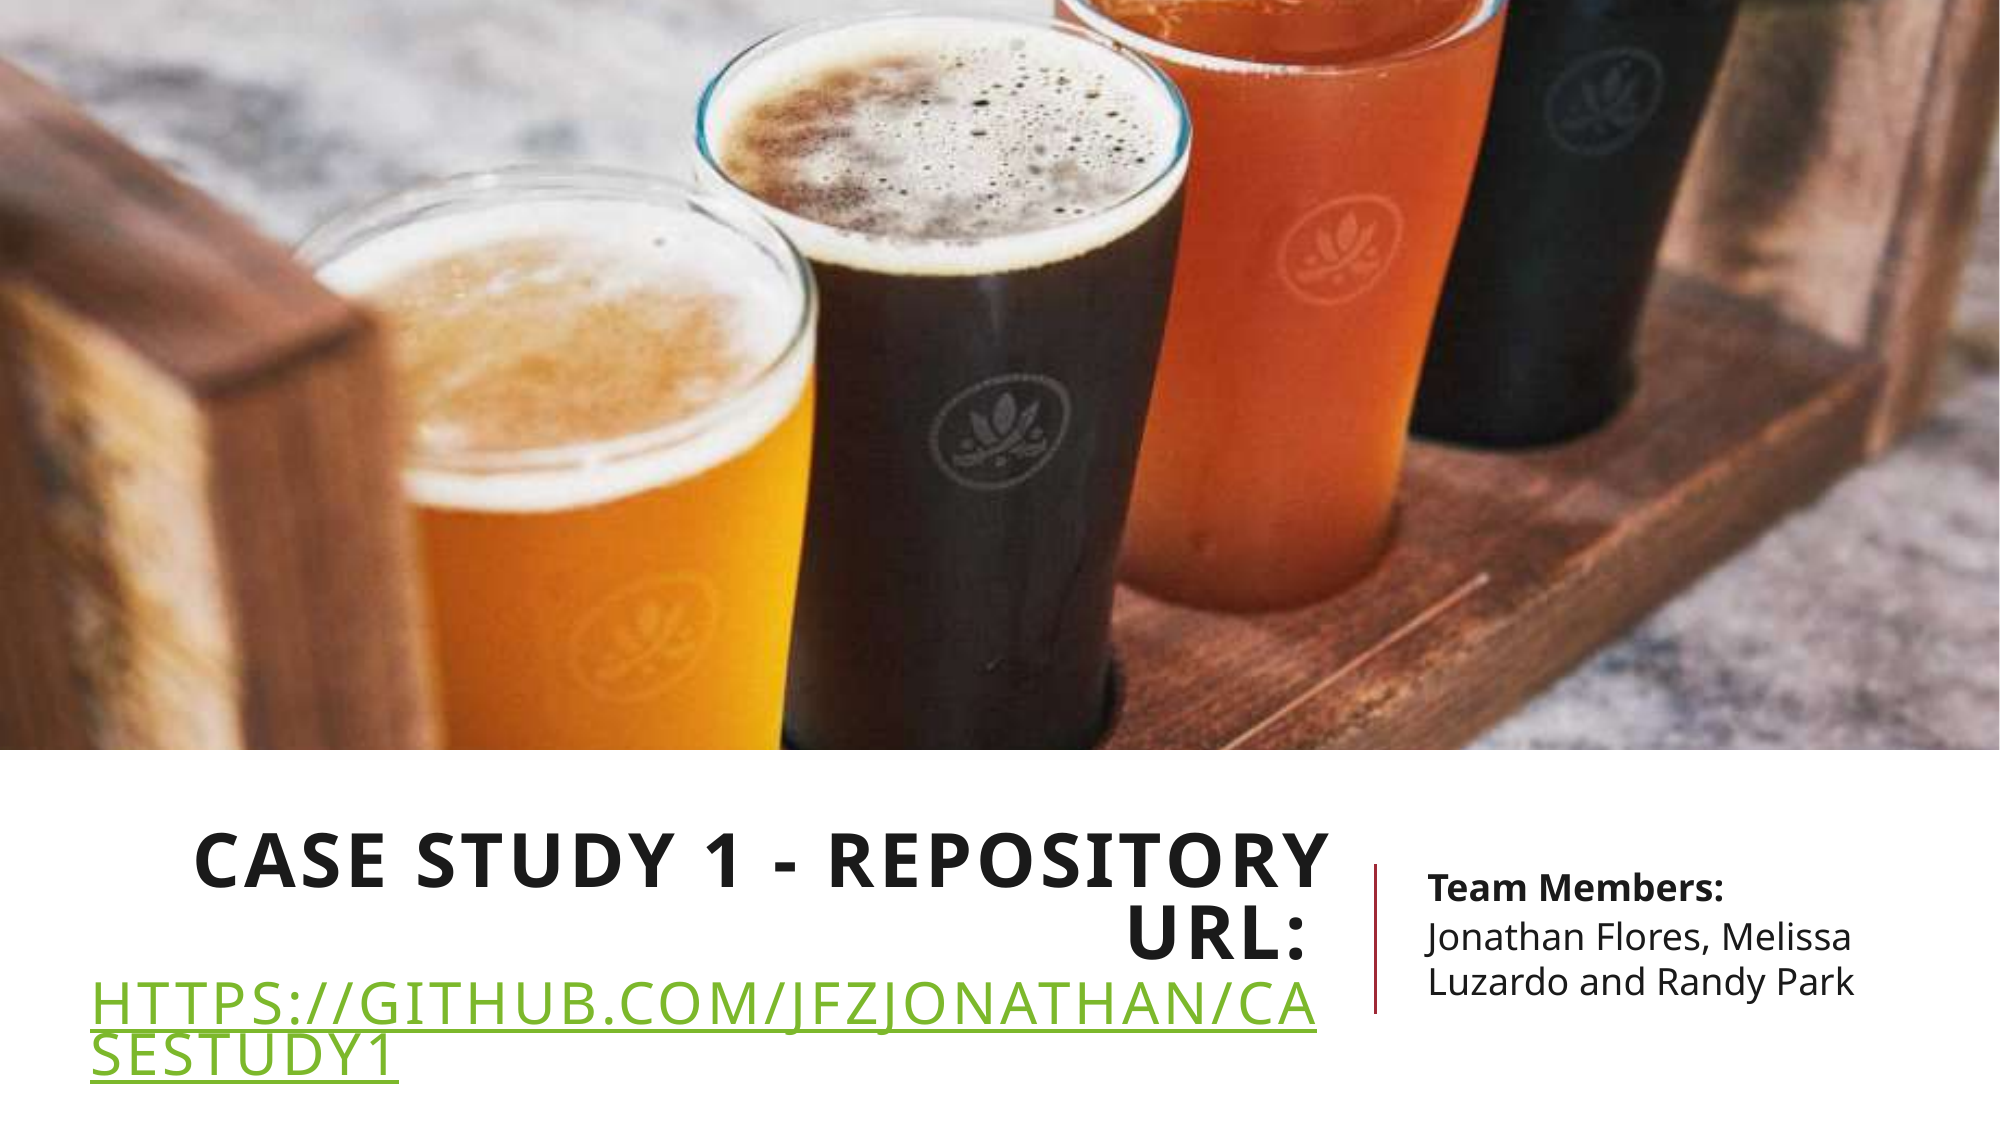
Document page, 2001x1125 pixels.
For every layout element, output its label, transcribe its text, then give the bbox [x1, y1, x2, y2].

title Case Study 1 - Repository URL: https://github.com/jfzjonathan/casestudy1 [75, 813, 1350, 1054]
picture [0, 0, 2000, 751]
list Team Members: Jonathan Flores, Melissa Luzardo and Randy Park [1412, 813, 1938, 1054]
